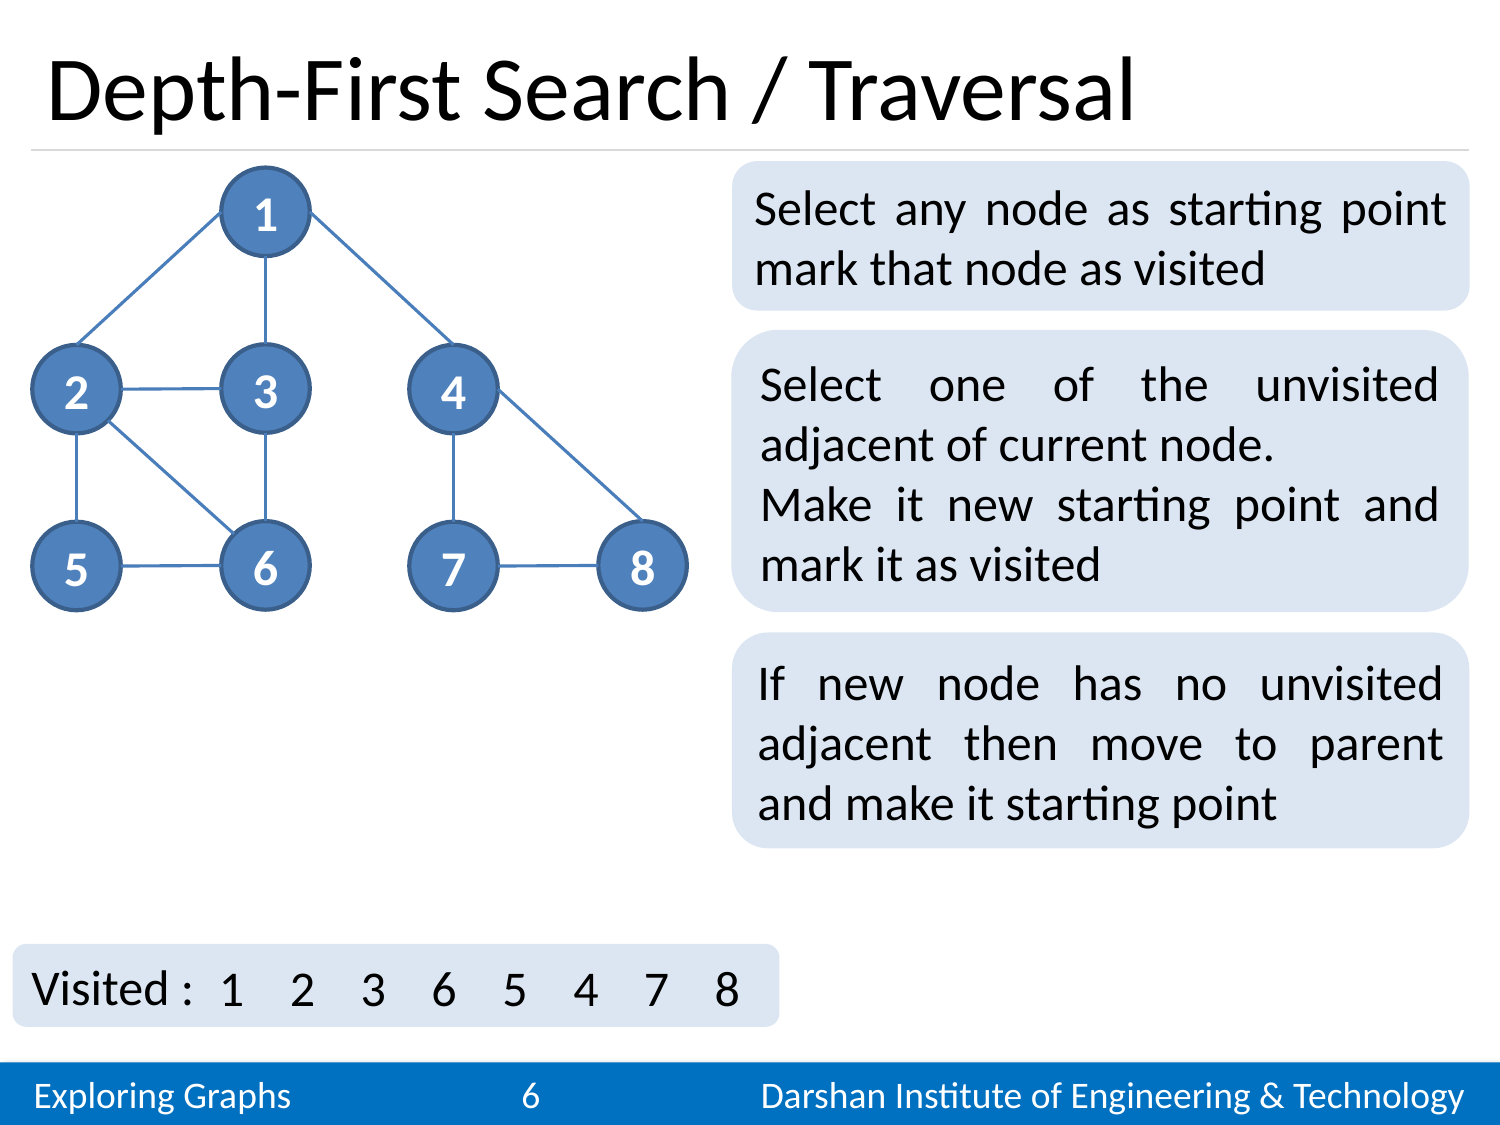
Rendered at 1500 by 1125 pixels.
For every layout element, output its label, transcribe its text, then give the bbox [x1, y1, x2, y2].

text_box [107, 420, 235, 535]
text_box 2 [30, 343, 123, 436]
text_box 2 [266, 949, 337, 1024]
text_box 5 [30, 519, 123, 613]
text_box 1 [219, 165, 312, 259]
title Depth-First Search / Traversal [31, 17, 1469, 150]
text_box 8 [596, 519, 689, 612]
text_box 3 [219, 342, 312, 435]
text_box Visited : [12, 943, 780, 1027]
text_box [76, 211, 222, 346]
text_box If new node has no unvisited adjacent then move to parent and make it starting point [731, 632, 1470, 849]
text_box 7 [621, 949, 691, 1024]
text_box 3 [337, 949, 408, 1024]
text_box 1 [196, 949, 266, 1024]
text_box 4 [407, 343, 500, 436]
text_box 7 [407, 519, 500, 613]
text_box Select one of the unvisited adjacent of current node. Make it new starting point and mark it as visited [731, 329, 1469, 613]
text_box 4 [550, 949, 621, 1024]
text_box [497, 388, 643, 522]
text_box 6 [408, 949, 479, 1024]
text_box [309, 211, 454, 346]
text_box 5 [479, 949, 550, 1024]
text_box 8 [691, 949, 763, 1024]
text_box 6 [219, 519, 312, 612]
